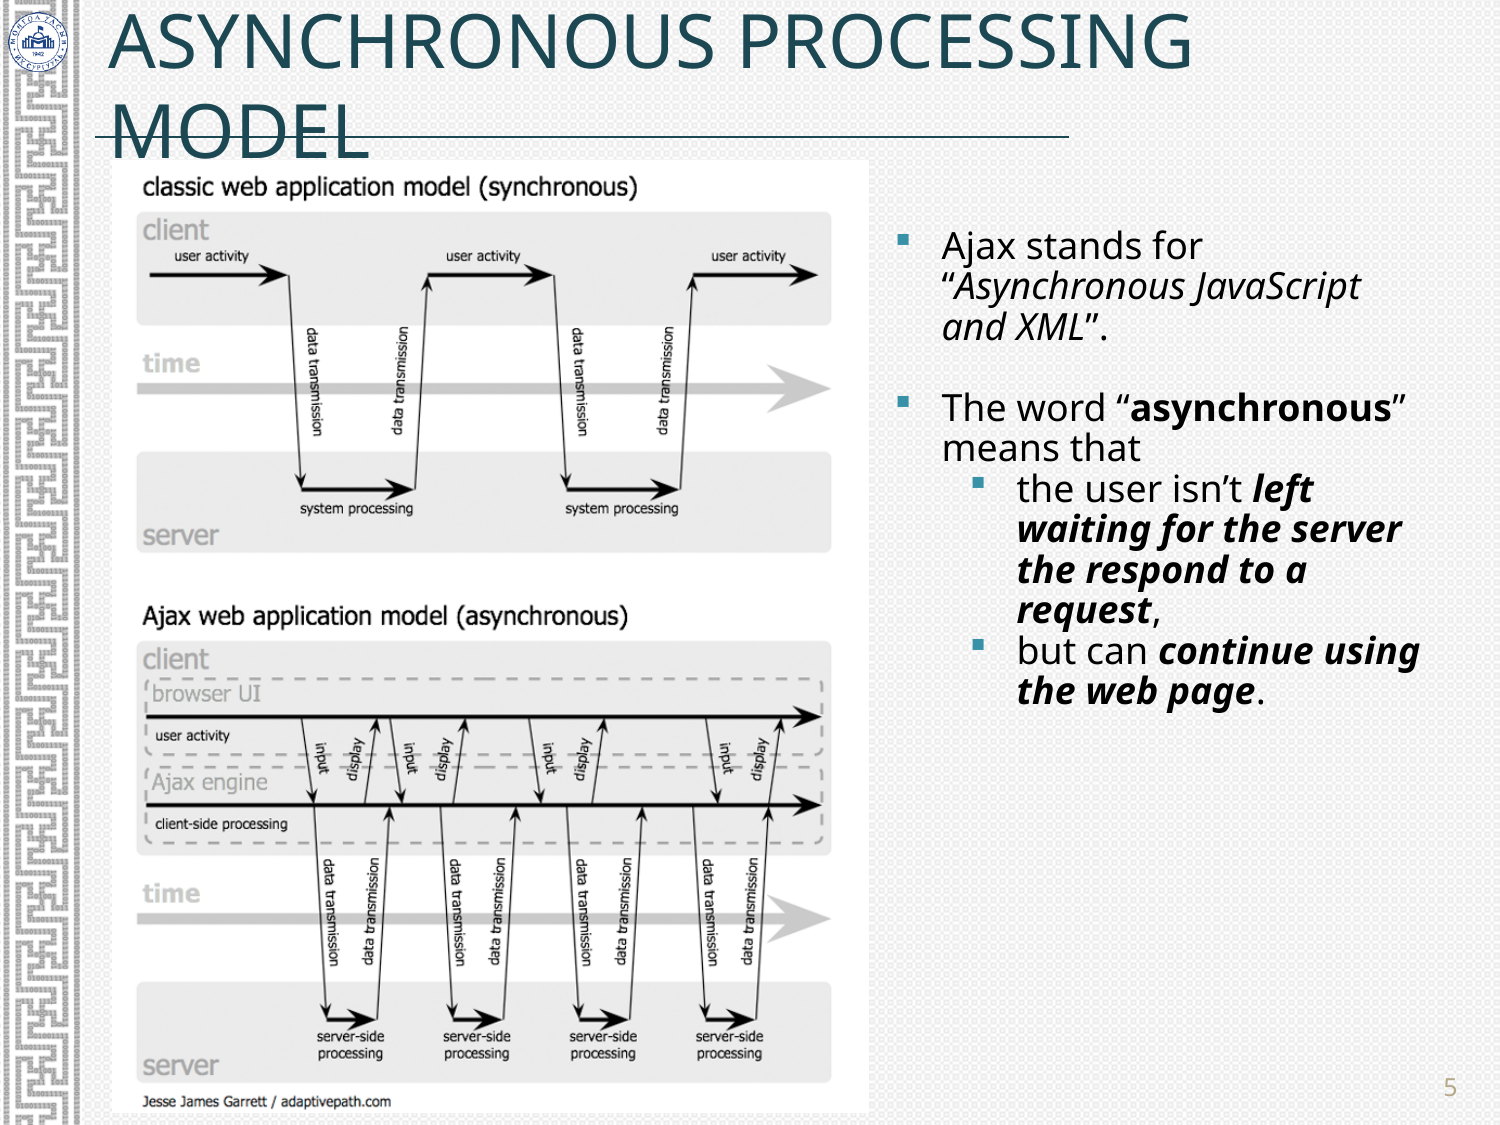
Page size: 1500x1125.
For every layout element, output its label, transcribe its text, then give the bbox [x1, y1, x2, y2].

slide_number 5 [1413, 1066, 1488, 1113]
title Asynchronous Processing model [93, 41, 1477, 126]
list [111, 160, 869, 1113]
picture [1, 0, 82, 1125]
text_box Ajax stands for “Asynchronous JavaScript and XML”. The word “asynchronous” means that the user isn’t left waiting for the server the respond to a request, but can continue using the web page. [879, 219, 1447, 721]
